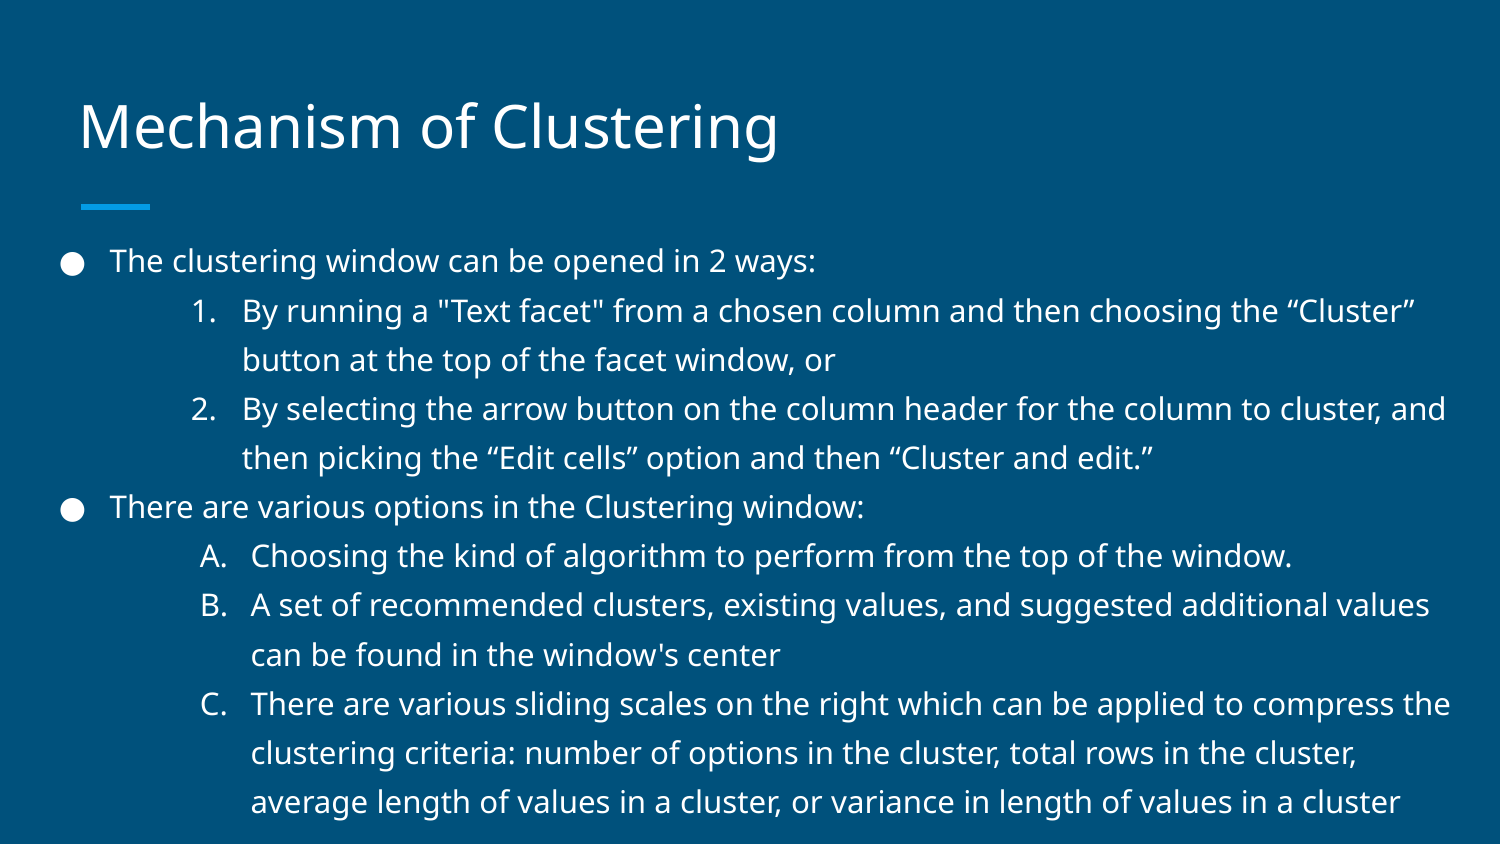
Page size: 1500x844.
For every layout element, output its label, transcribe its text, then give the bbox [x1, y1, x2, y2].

title Mechanism of Clustering [63, 68, 1437, 182]
list The clustering window can be opened in 2 ways: By running a "Text facet" from a chosen column and then choosing the “Cluster” button at the top of the facet window, or By selecting the arrow button on the column header for the column to cluster, and then picking the “Edit cells” option and then “Cluster and edit.” There are various options in the Clustering window: Choosing the kind of algorithm to perform from the top of the window. A set of recommended clusters, existing values, and suggested additional values can be found in the window's center There are various sliding scales on the right which can be applied to compress the clustering criteria: number of options in the cluster, total rows in the cluster, average length of values in a cluster, or variance in length of values in a cluster [24, 218, 1500, 844]
